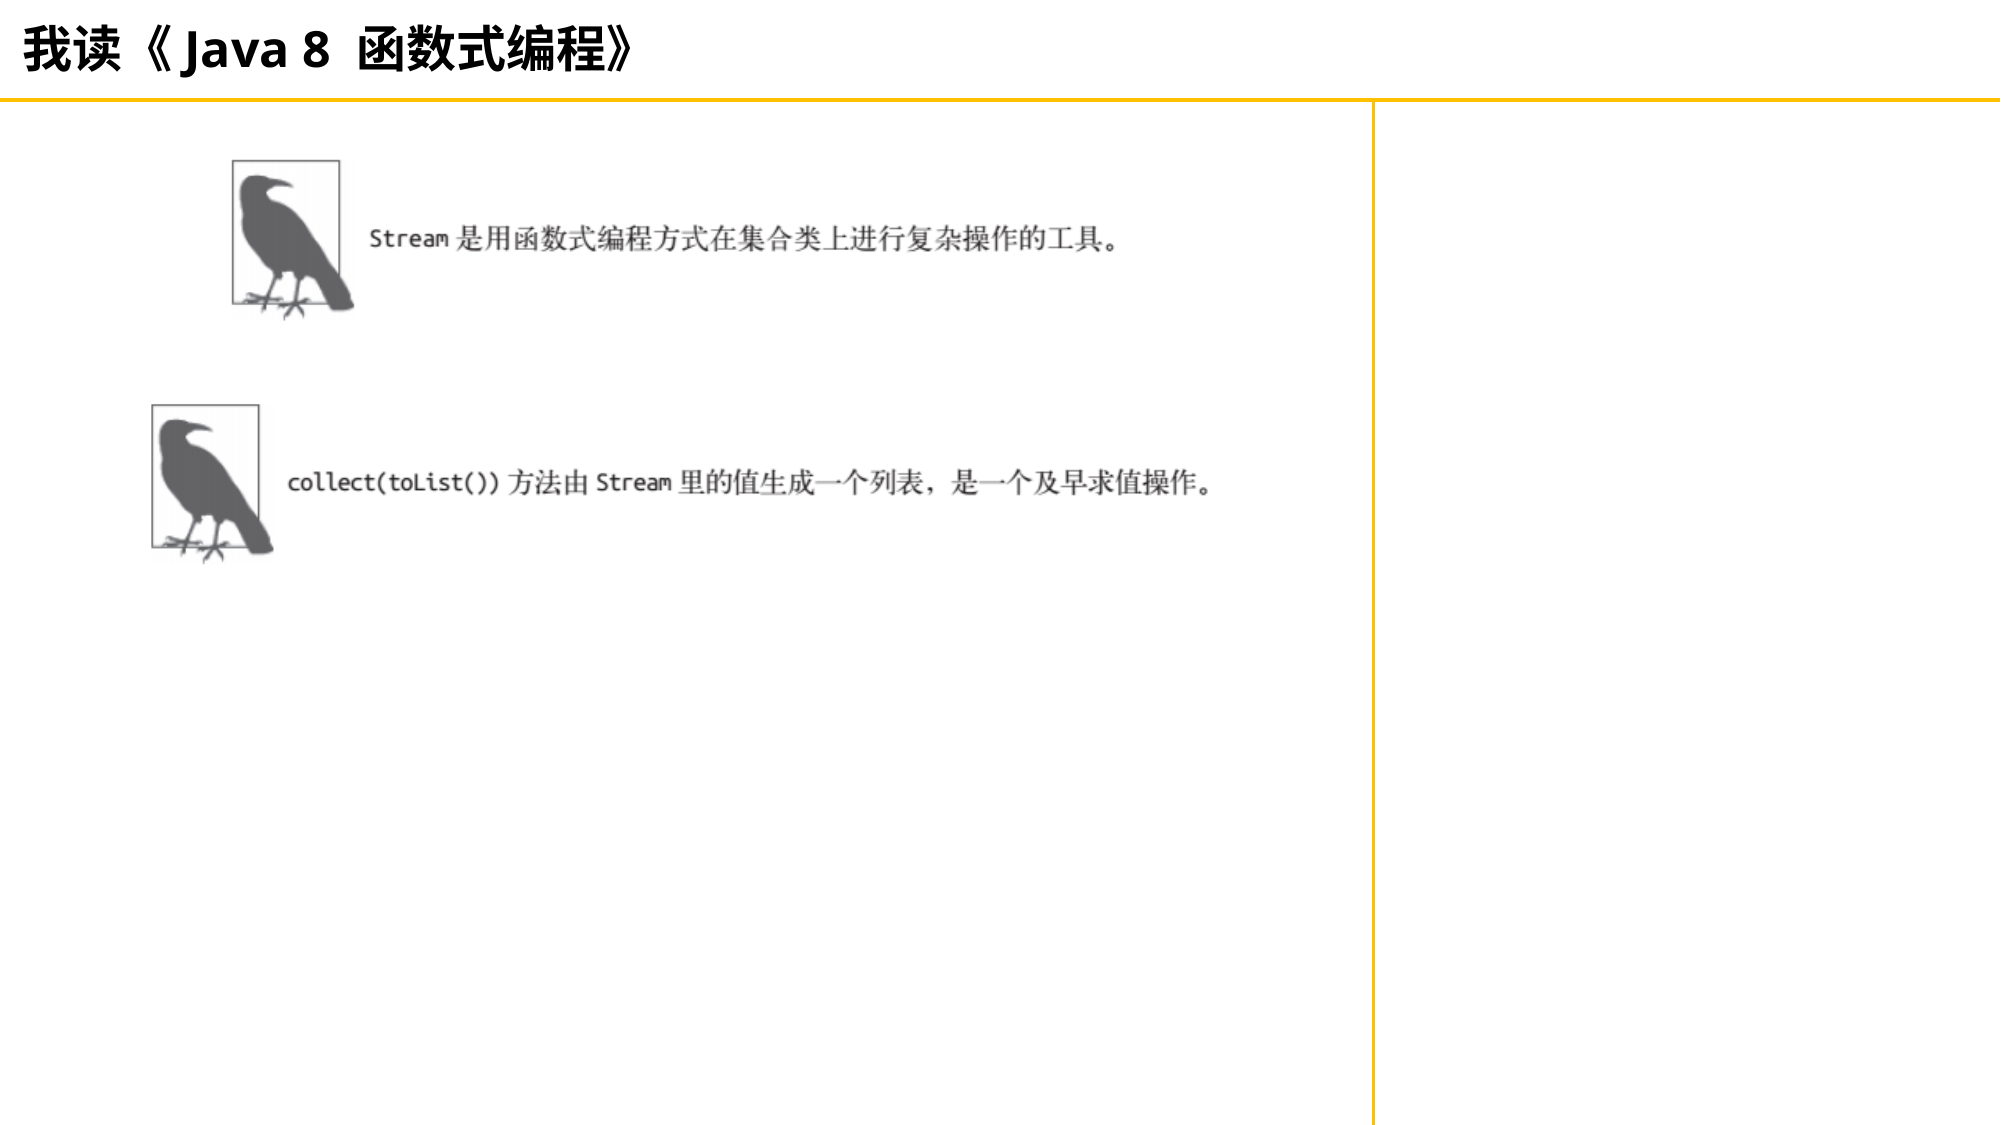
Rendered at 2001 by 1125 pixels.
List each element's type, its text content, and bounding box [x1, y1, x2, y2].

picture [136, 392, 1222, 569]
text_box 我读《Java 8 函数式编程》 [7, 9, 672, 85]
picture [226, 154, 1132, 324]
